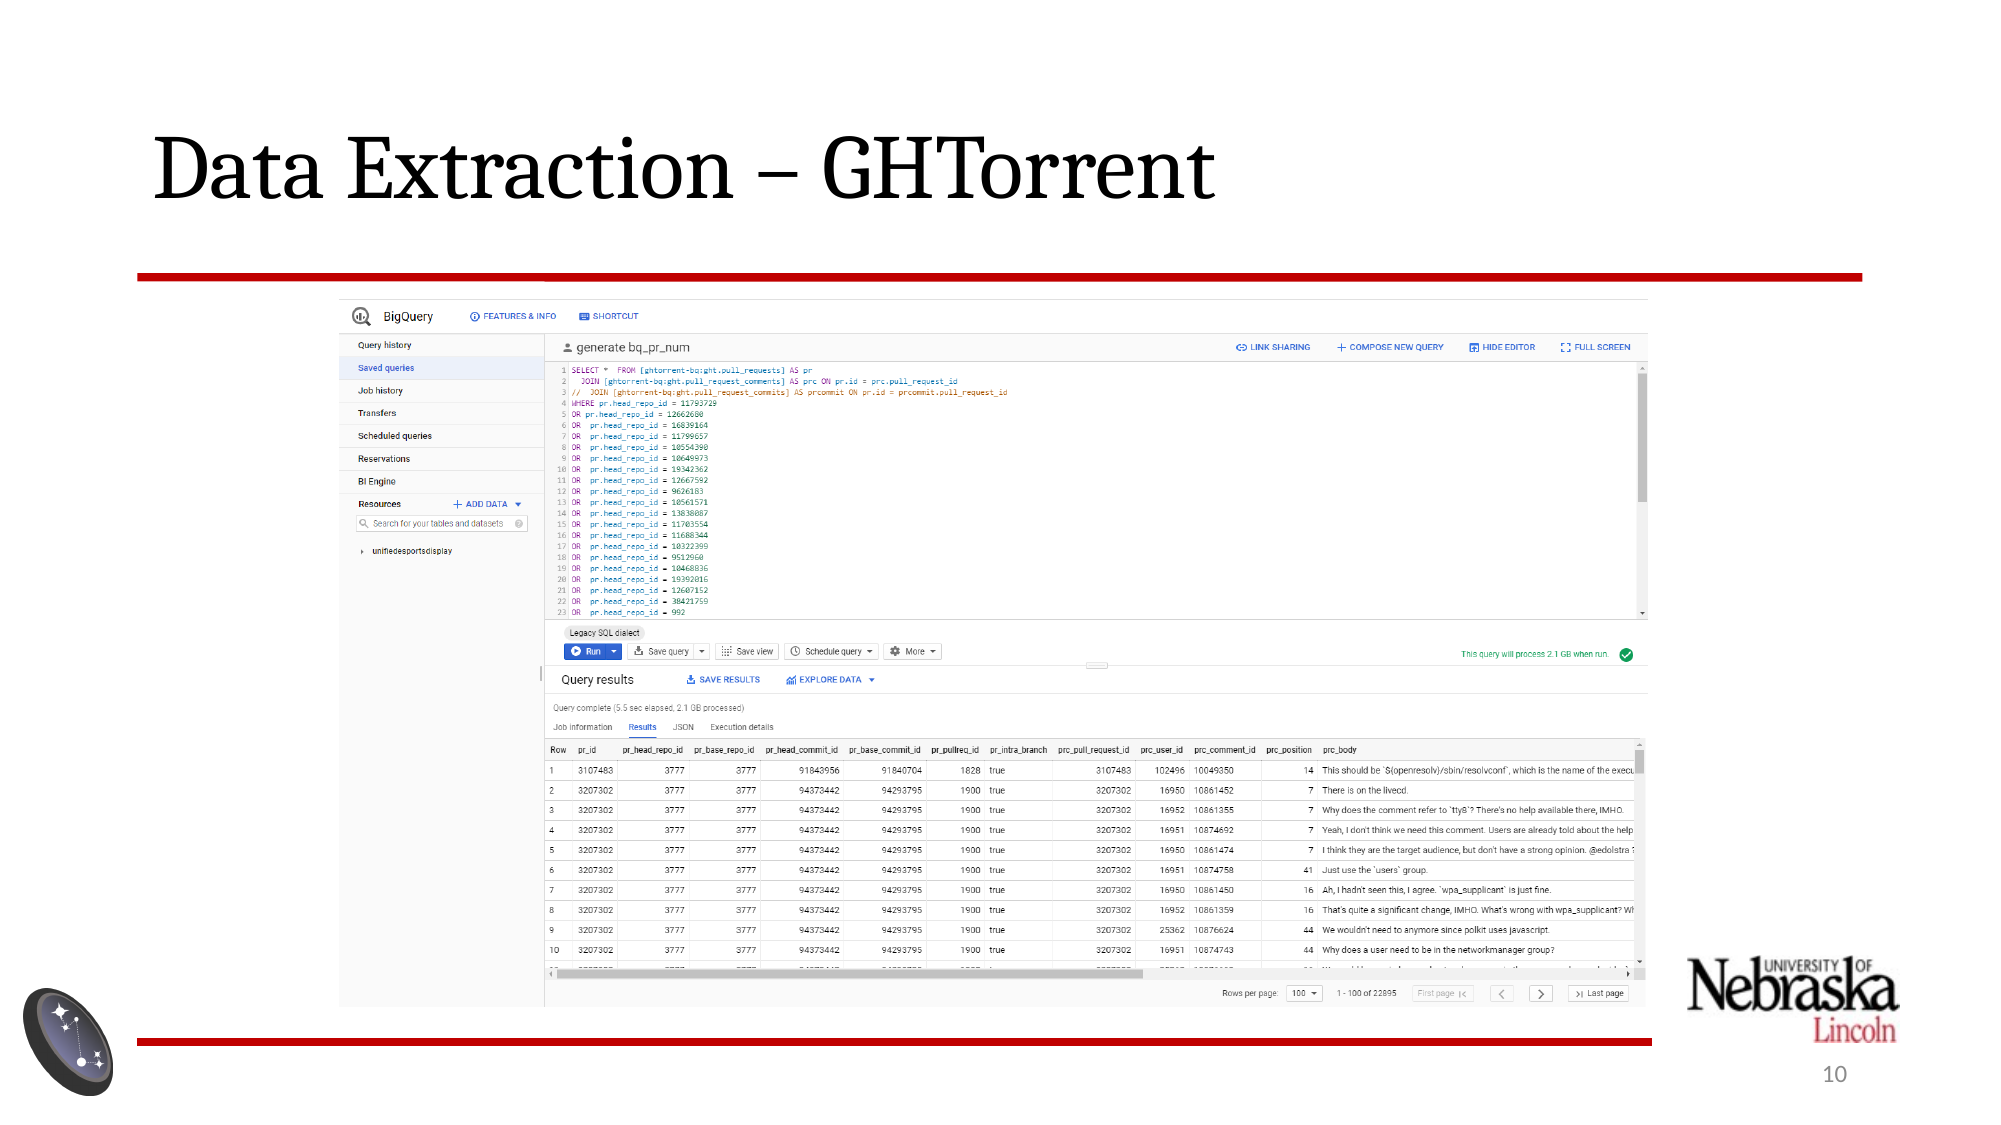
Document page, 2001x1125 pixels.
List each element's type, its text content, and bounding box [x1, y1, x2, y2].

picture [23, 988, 113, 1096]
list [339, 299, 1648, 1007]
slide_number 10 [1412, 1042, 1863, 1103]
title Data Extraction – GHTorrent [137, 59, 1863, 278]
picture [1687, 955, 1900, 1043]
